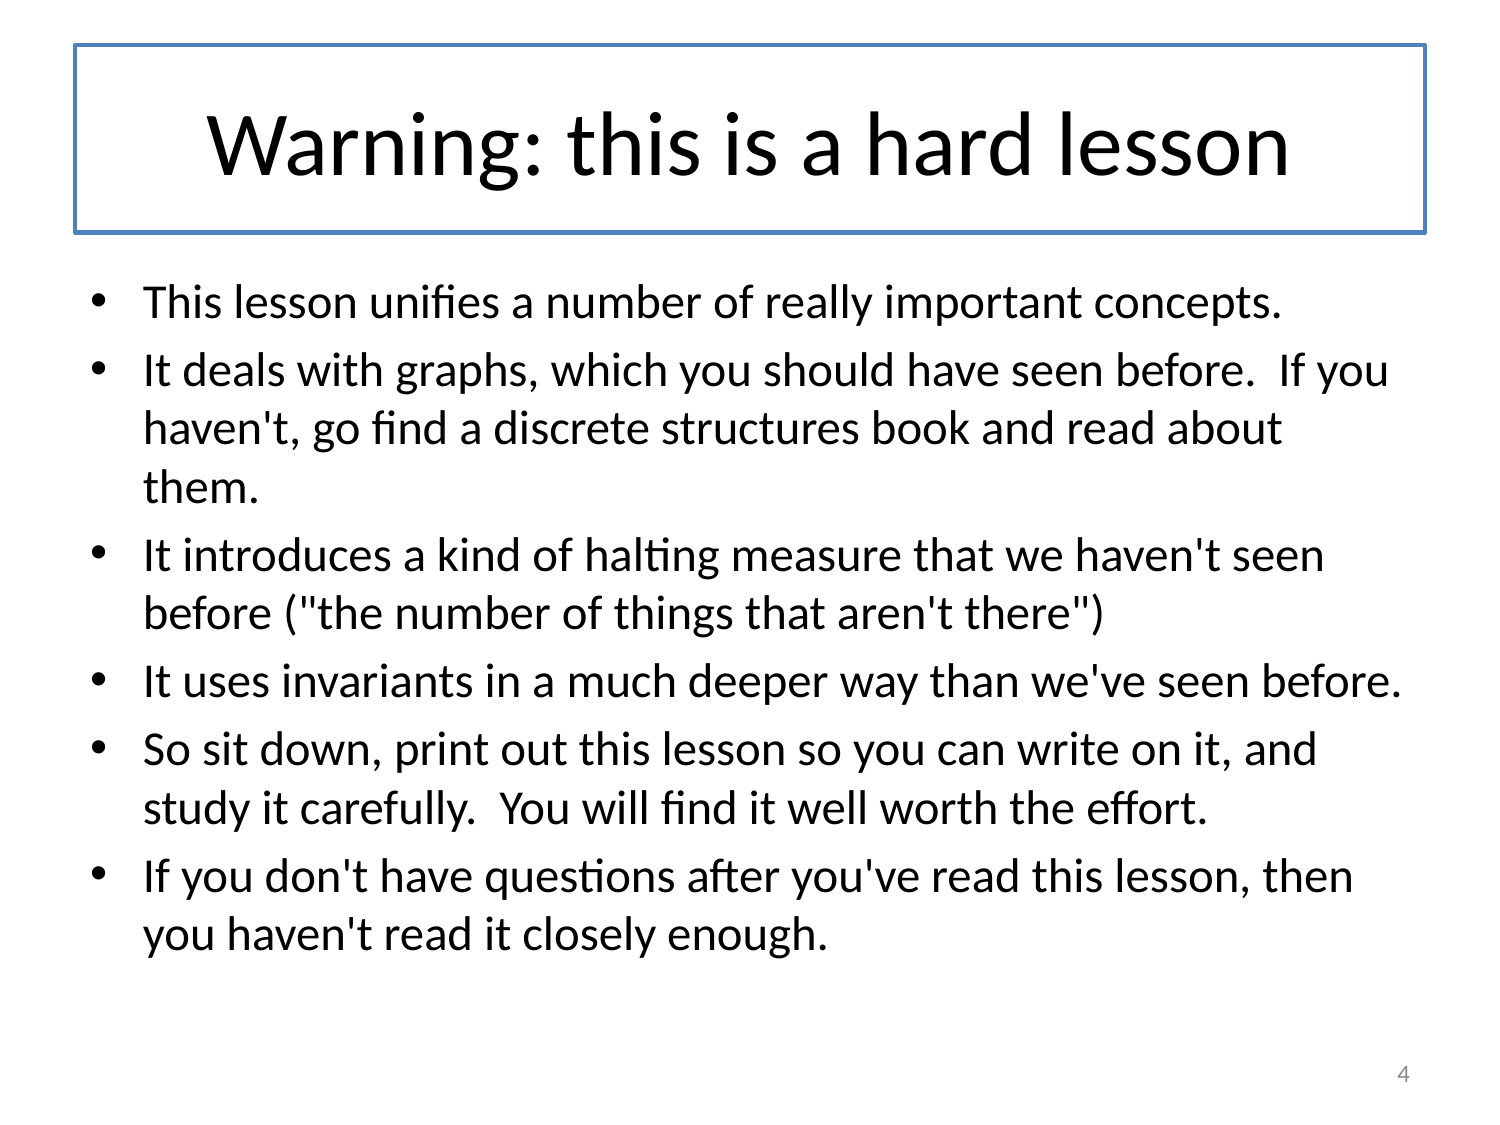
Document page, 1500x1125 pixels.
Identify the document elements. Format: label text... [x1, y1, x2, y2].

title Warning: this is a hard lesson [73, 43, 1427, 235]
list This lesson unifies a number of really important concepts. It deals with graphs, which you should have seen before. If you haven't, go find a discrete structures book and read about them. It introduces a kind of halting measure that we haven't seen before ("the number of things that aren't there") It uses invariants in a much deeper way than we've seen before. So sit down, print out this lesson so you can write on it, and study it carefully. You will find it well worth the effort. If you don't have questions after you've read this lesson, then you haven't read it closely enough. [75, 262, 1425, 1005]
slide_number 4 [1074, 1042, 1425, 1103]
